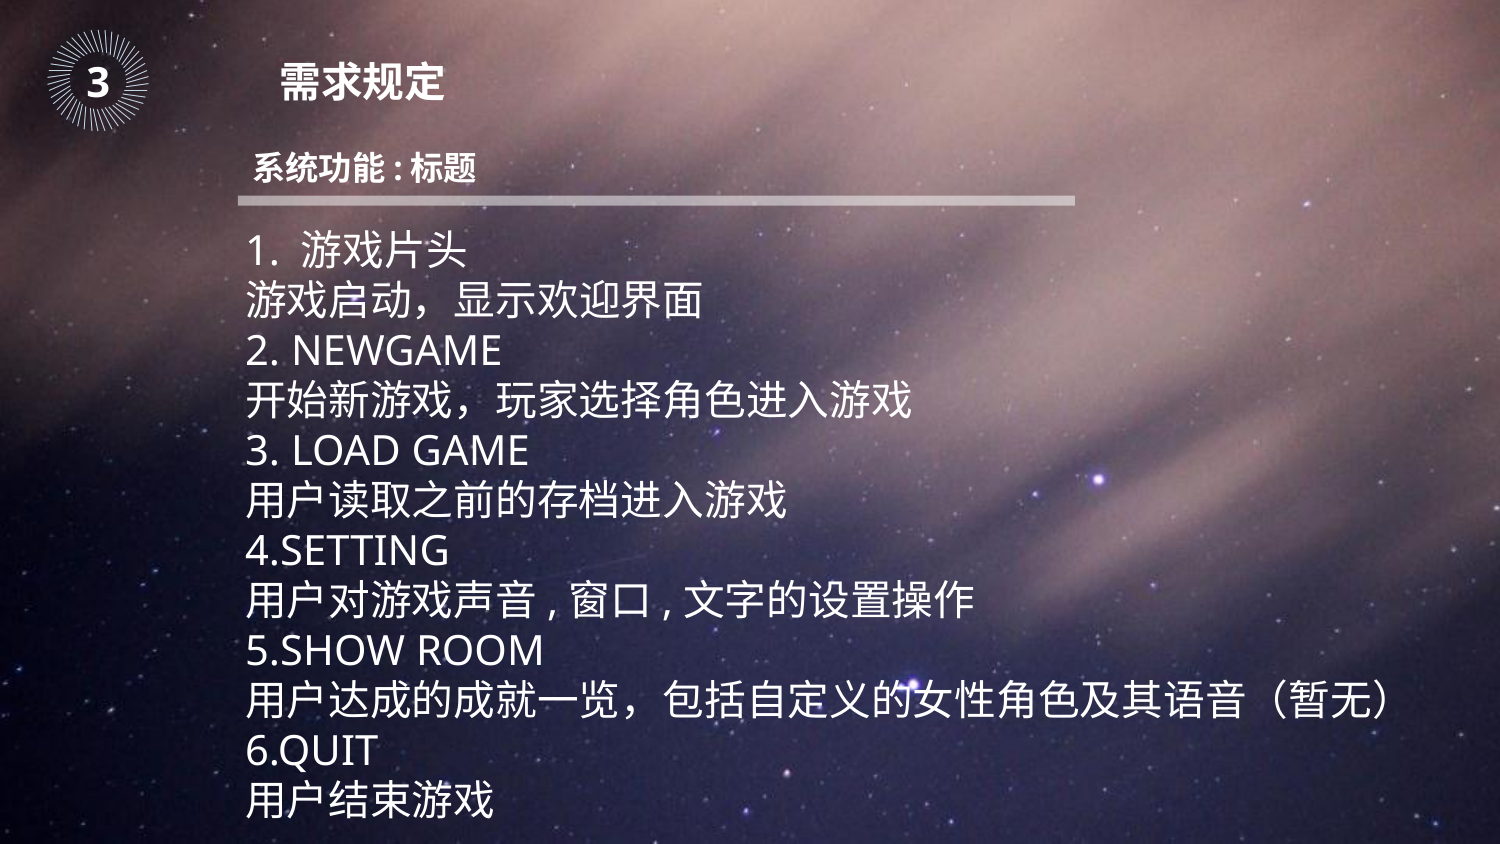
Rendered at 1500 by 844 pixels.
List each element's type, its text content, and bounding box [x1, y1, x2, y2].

text_box [237, 195, 1075, 206]
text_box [39, 21, 159, 141]
picture [0, 0, 1500, 844]
text_box 系统功能:标题 [237, 139, 666, 195]
text_box 1. 游戏片头 游戏启动，显示欢迎界面 2. NEWGAME 开始新游戏，玩家选择角色进入游戏 3. LOAD GAME 用户读取之前的存档进入游戏 4.SETTING 用户对游戏声音,窗口,文字的设置操作 5.SHOW ROOM 用户达成的成就一览，包括自定义的女性角色及其语音（暂无） 6.QUIT 用户结束游戏 [230, 216, 1465, 832]
text_box 需求规定 [159, 48, 573, 113]
